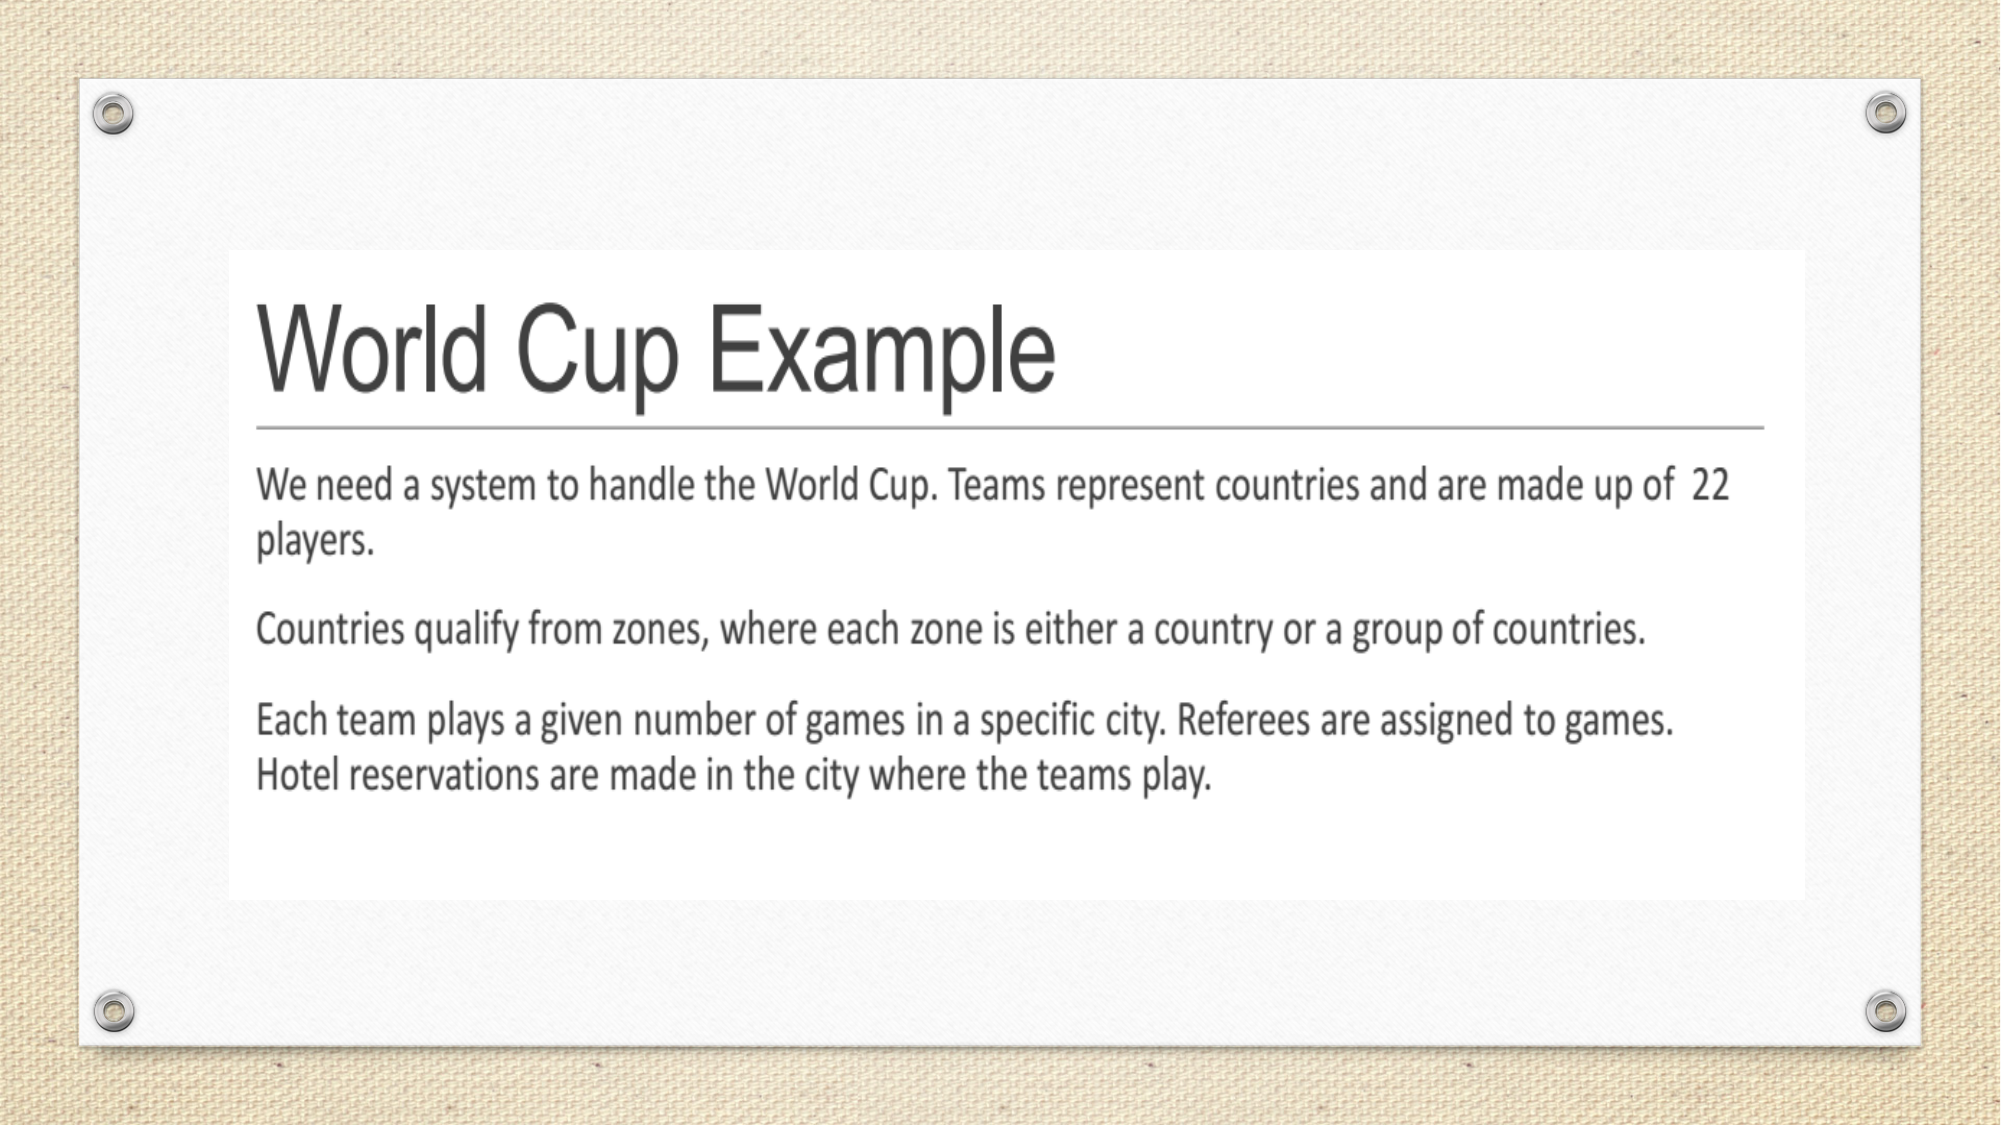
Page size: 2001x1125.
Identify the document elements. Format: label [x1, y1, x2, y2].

list [229, 250, 1806, 901]
picture [0, 0, 2001, 1125]
